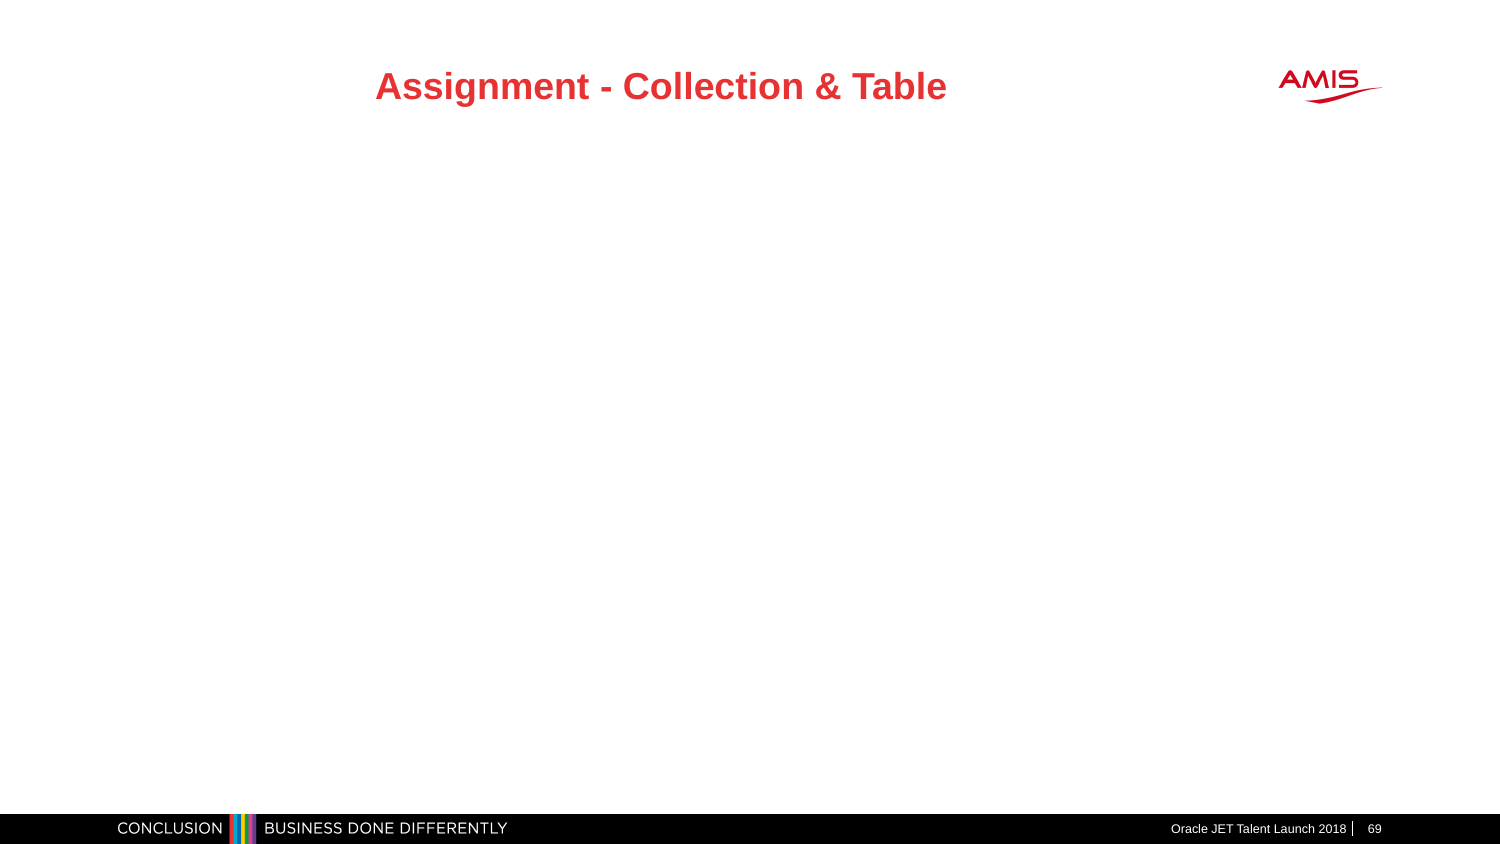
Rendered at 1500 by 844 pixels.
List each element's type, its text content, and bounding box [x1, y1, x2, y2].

picture [0, 814, 236, 844]
footer Oracle JET Talent Launch 2018 [814, 820, 1347, 839]
picture [239, 814, 1500, 844]
slide_number 69 [1358, 820, 1382, 839]
picture [1205, 58, 1388, 106]
title Assignment - Collection & Table [118, 47, 1205, 130]
